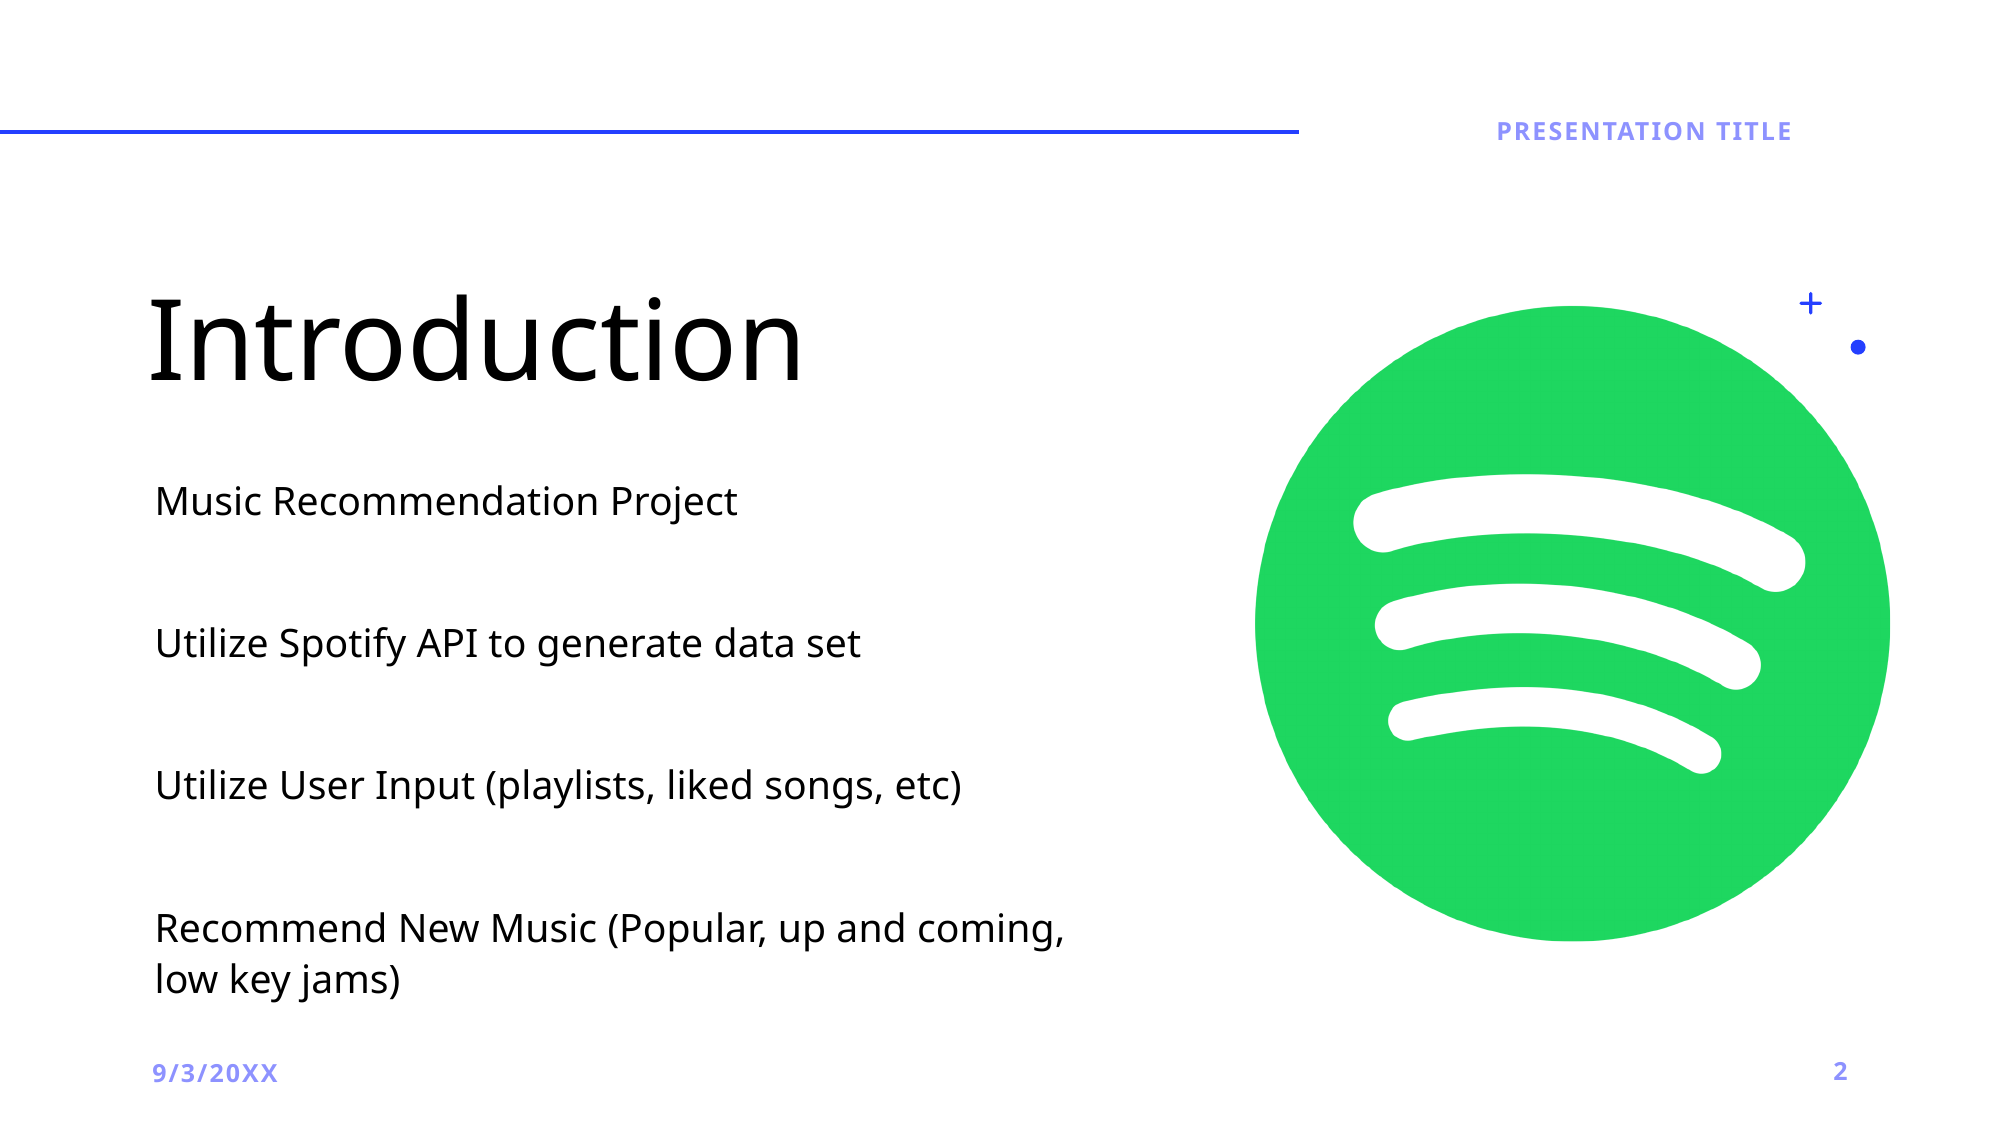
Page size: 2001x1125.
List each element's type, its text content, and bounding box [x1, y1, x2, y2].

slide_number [137, 1042, 588, 1103]
title Introduction [131, 218, 1148, 413]
picture [1222, 273, 1923, 974]
footer Presentation Title [1306, 101, 1982, 162]
list Music Recommendation Project Utilize Spotify API to generate data set Utilize User Input (playlists, liked songs, etc) Recommend New Music (Popular, up and coming, low key jams) [139, 463, 1155, 1013]
slide_number 2 [1412, 1042, 1863, 1103]
